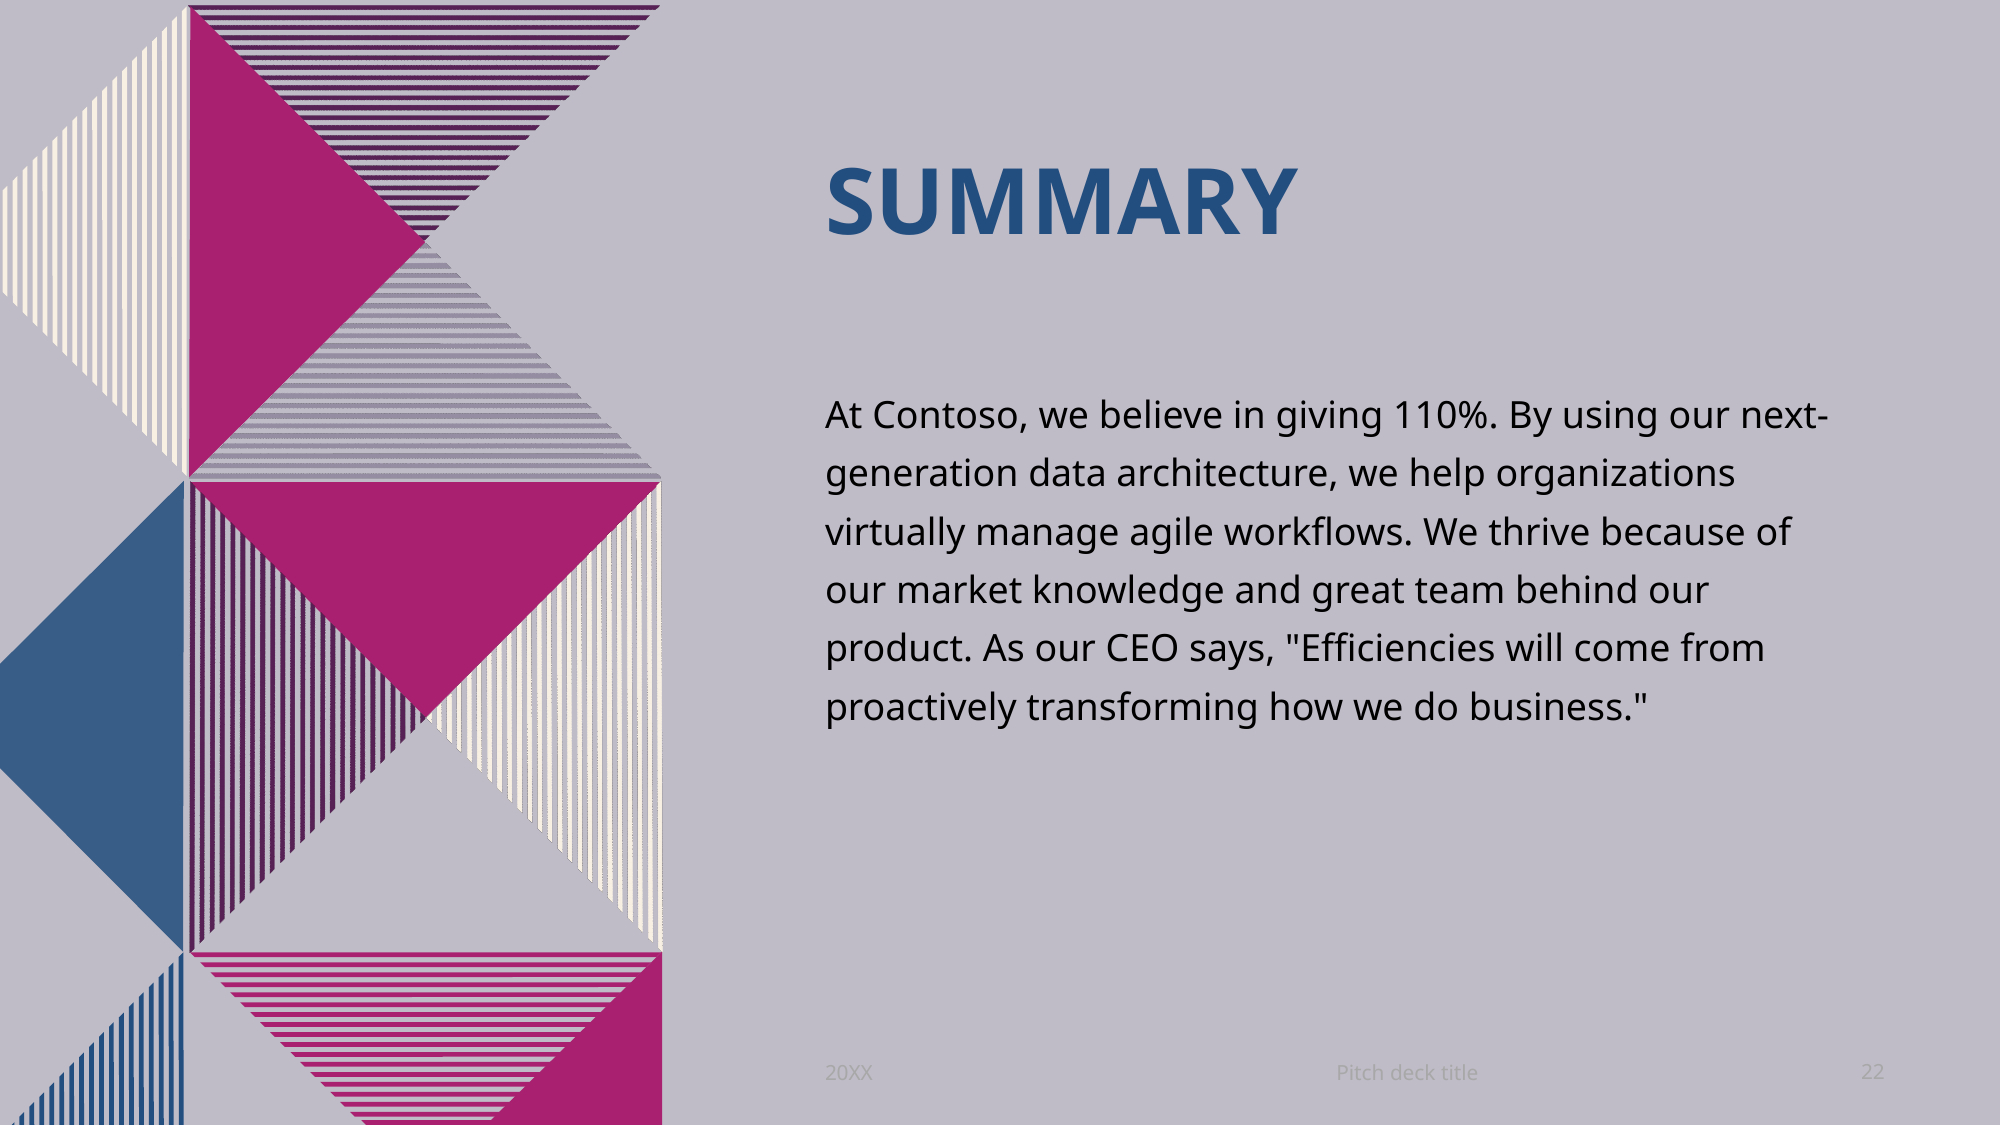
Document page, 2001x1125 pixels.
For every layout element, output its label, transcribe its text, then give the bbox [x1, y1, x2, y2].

slide_number 20XX [810, 1042, 990, 1103]
title SUMMARY [810, 147, 1860, 365]
slide_number 22 [1824, 1042, 1900, 1103]
footer Pitch deck title [1219, 1041, 1595, 1102]
picture [188, 0, 659, 240]
picture [426, 481, 810, 952]
picture [184, 481, 425, 953]
picture [190, 242, 661, 482]
list At Contoso, we believe in giving 110%. By using our next-generation data architecture, we help organizations virtually manage agile workflows. We thrive because of our market knowledge and great team behind our product. As our CEO says, "Efficiencies will come from proactively transforming how we do business." [810, 369, 1860, 1045]
